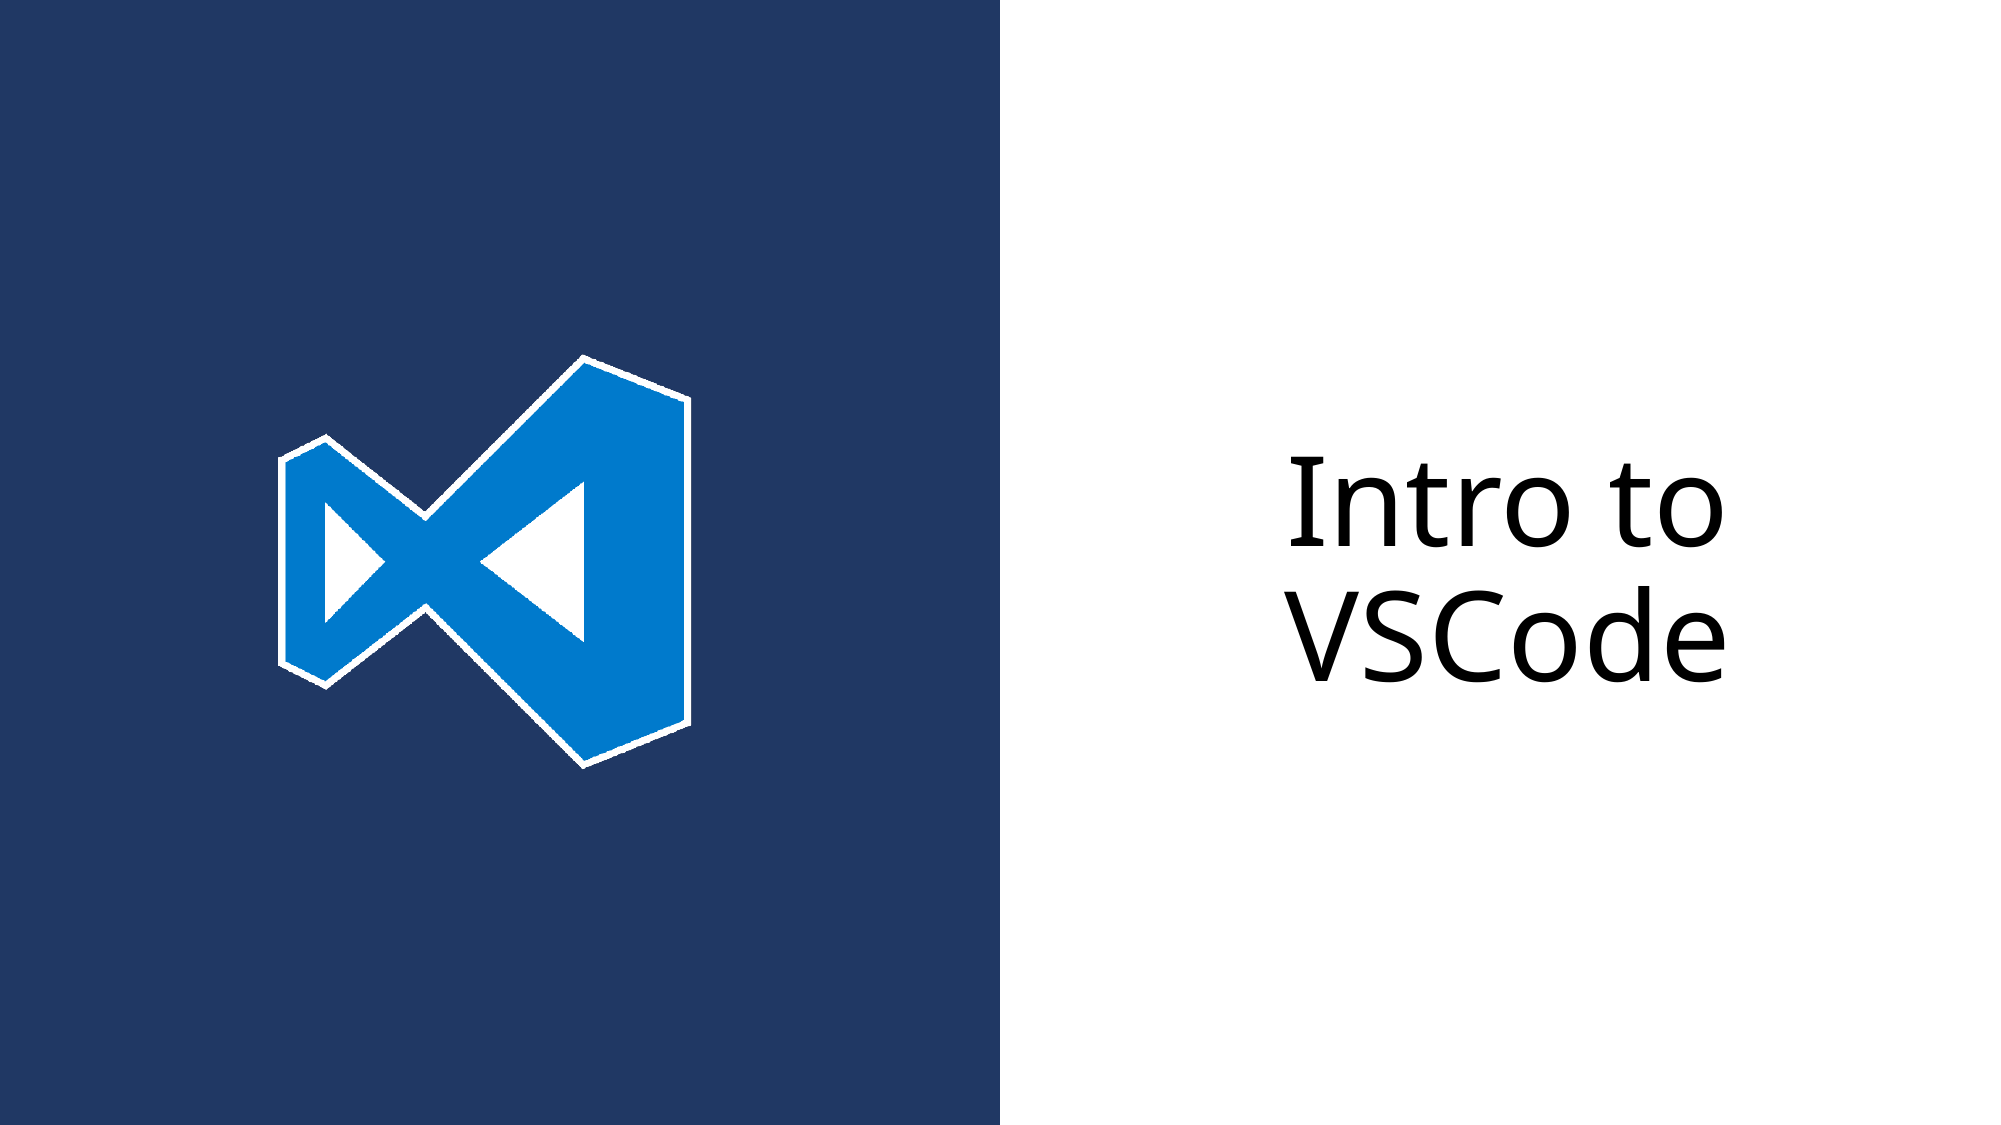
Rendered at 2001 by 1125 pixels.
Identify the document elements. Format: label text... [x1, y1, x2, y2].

text_box [0, 0, 1001, 1125]
picture [175, 330, 793, 794]
title Intro to VSCode [1171, 421, 1845, 717]
